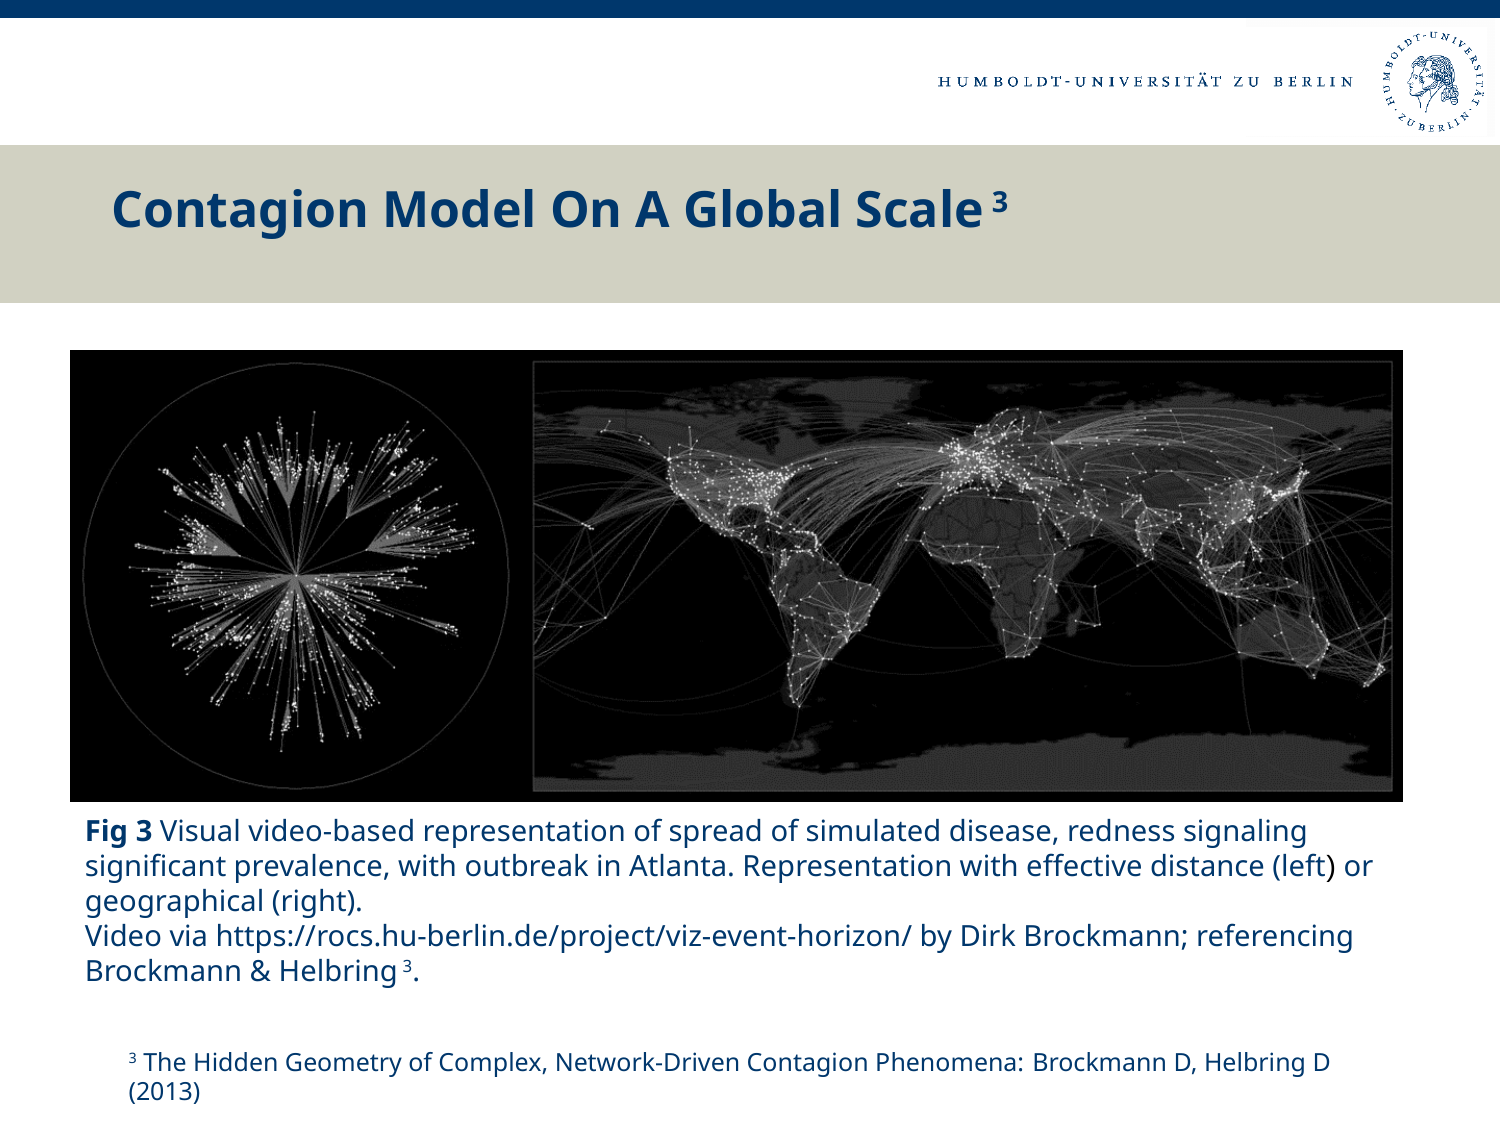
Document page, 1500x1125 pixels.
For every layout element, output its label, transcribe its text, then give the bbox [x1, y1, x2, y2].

title Contagion Model On A Global Scale 3 [111, 182, 1404, 292]
text_box Fig 3 Visual video-based representation of spread of simulated disease, redness signaling significant prevalence, with outbreak in Atlanta. Representation with effective distance (left) or geographical (right). Video via https://rocs.hu-berlin.de/project/viz-event-horizon/ by Dirk Brockmann; referencing Brockmann & Helbring 3. [70, 811, 1404, 995]
footer 3 The Hidden Geometry of Complex, Network-Driven Contagion Phenomena: Brockmann D, Helbring D (2013) [113, 1045, 1404, 1106]
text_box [69, 349, 1404, 803]
picture [938, 18, 1495, 137]
